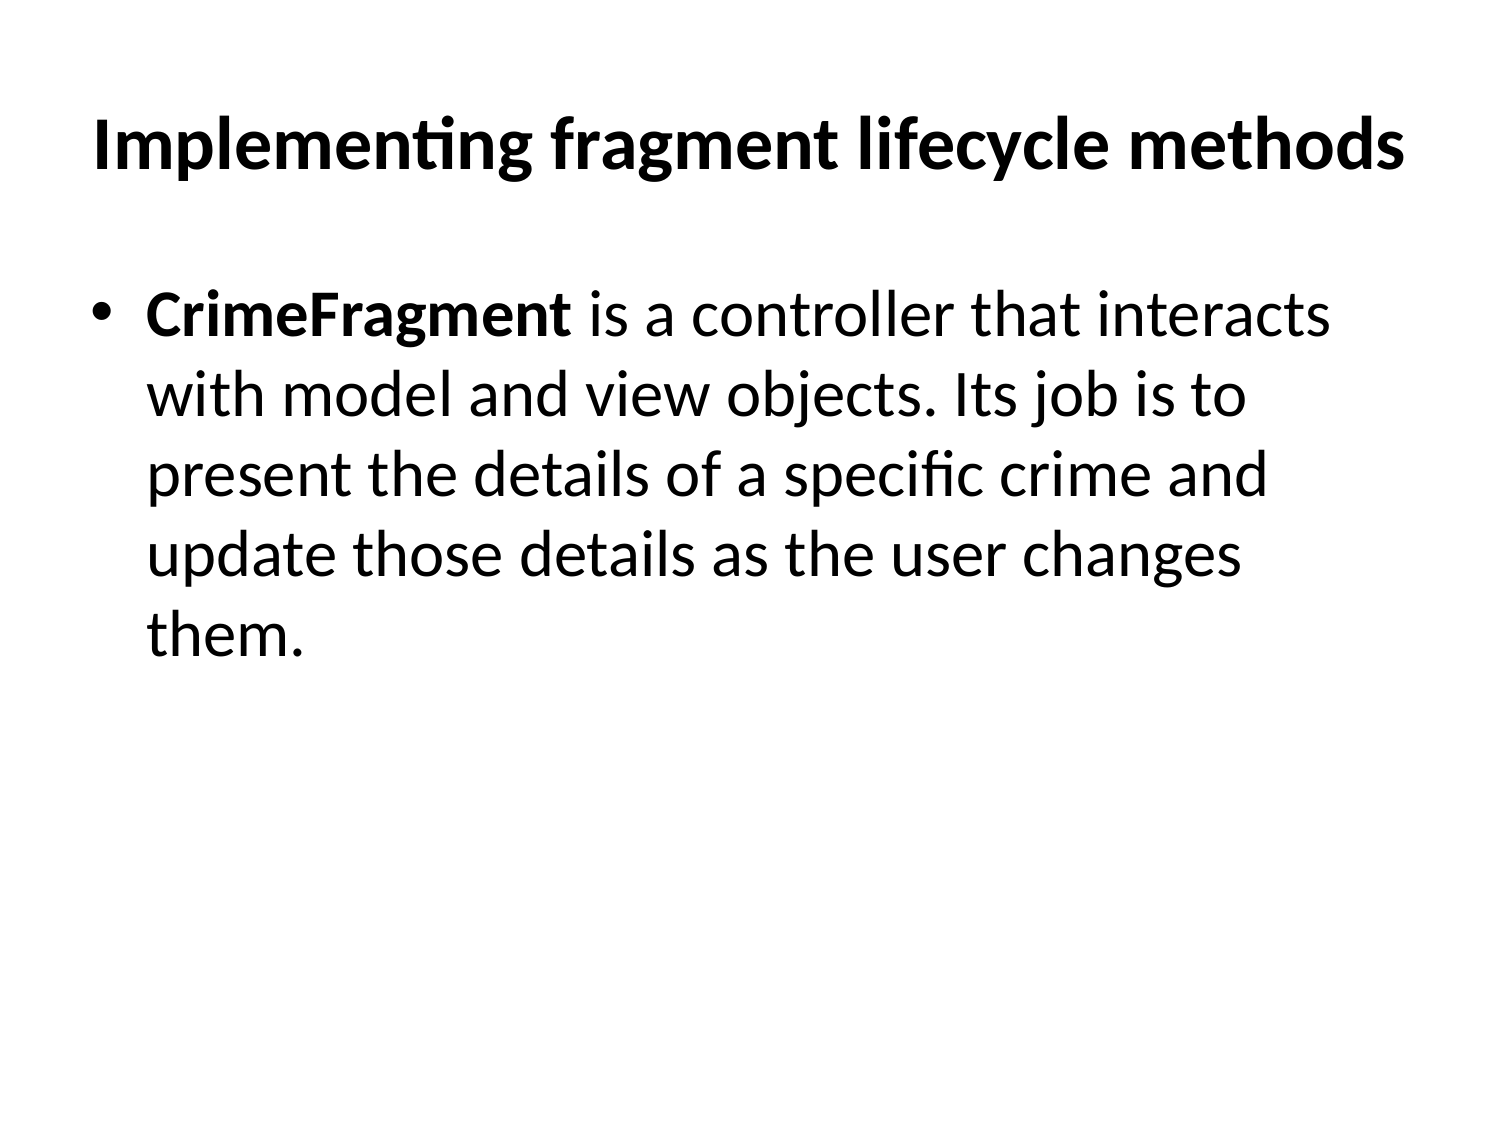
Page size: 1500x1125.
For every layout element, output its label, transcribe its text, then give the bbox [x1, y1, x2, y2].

list CrimeFragment is a controller that interacts with model and view objects. Its job is to present the details of a specific crime and update those details as the user changes them. [75, 262, 1425, 1005]
title Implementing fragment lifecycle methods [75, 45, 1425, 233]
